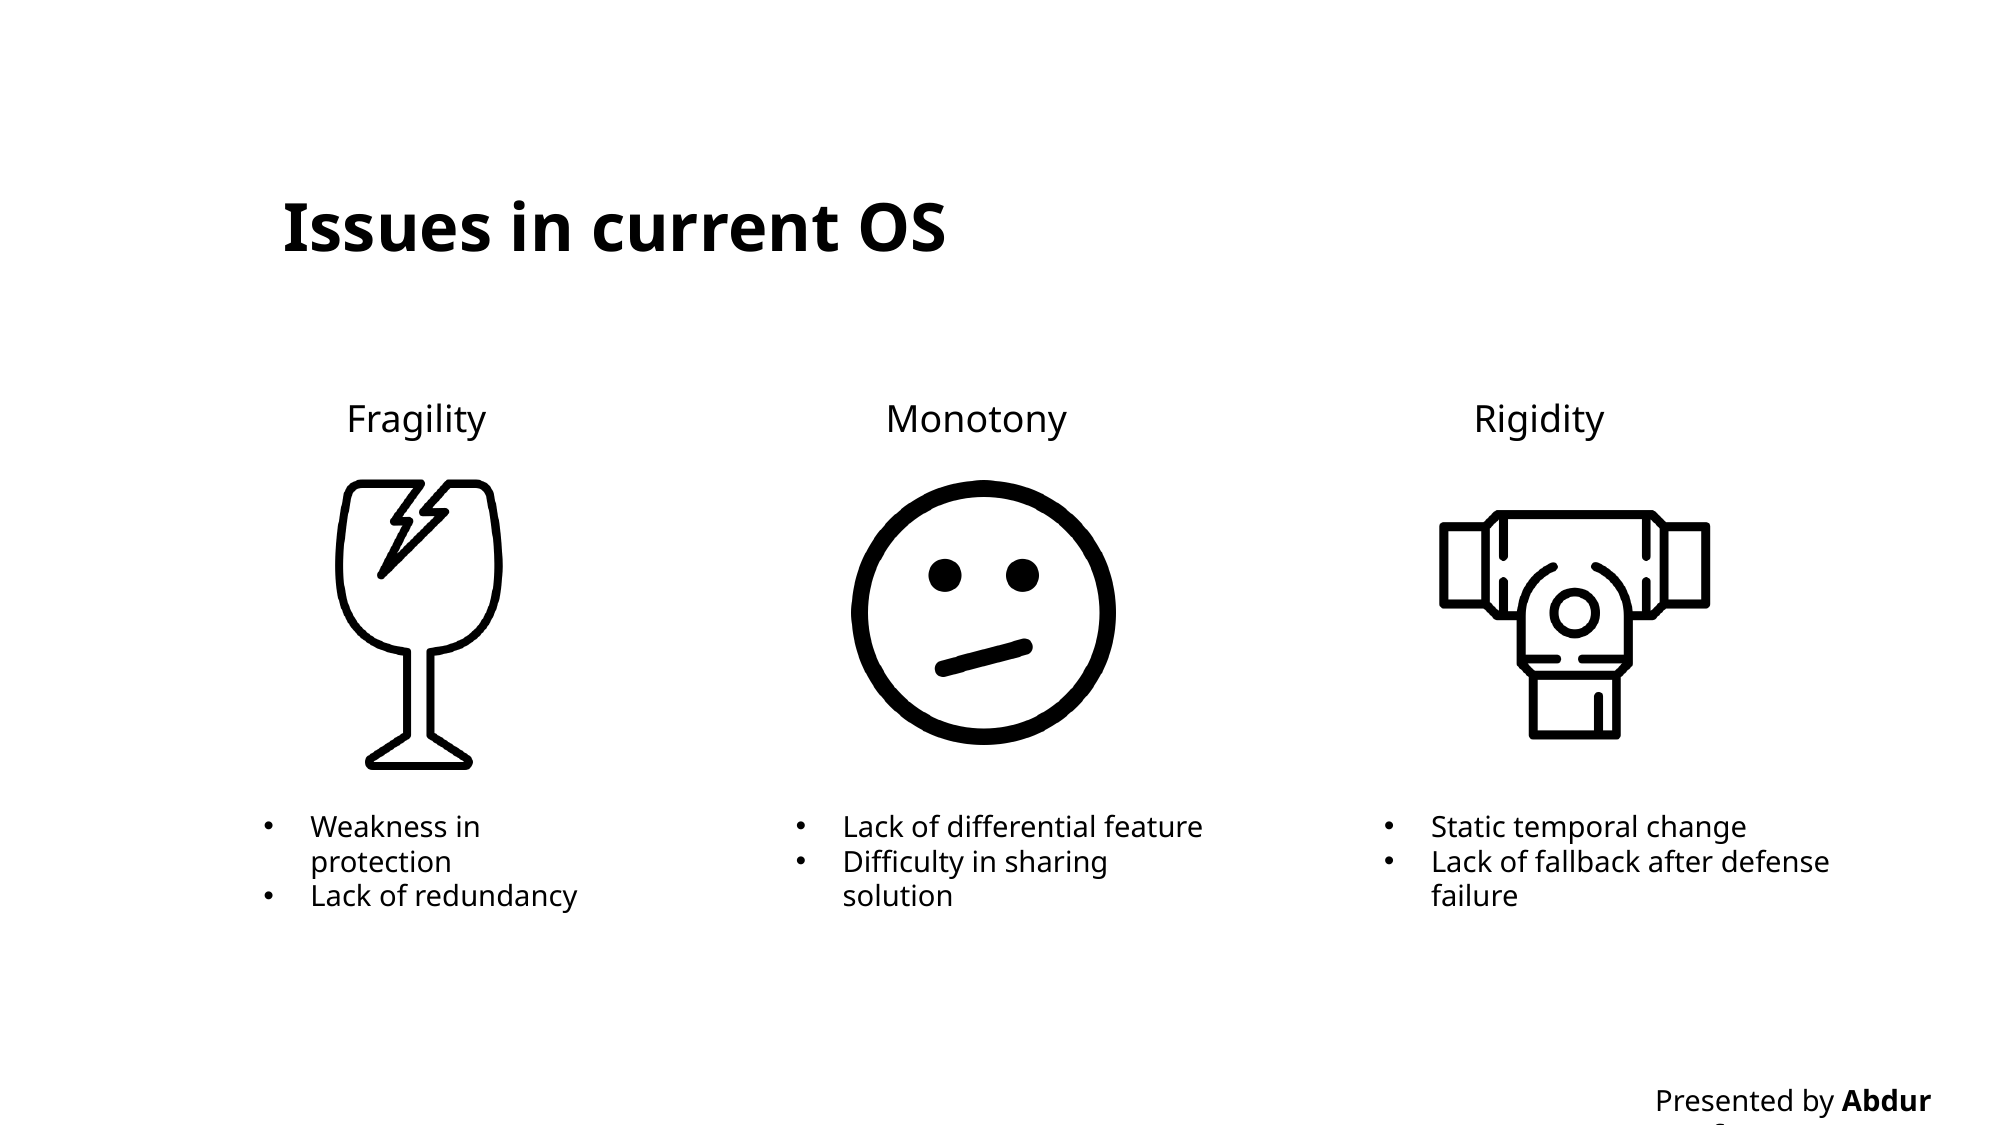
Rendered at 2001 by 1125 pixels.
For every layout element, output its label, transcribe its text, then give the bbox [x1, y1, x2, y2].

text_box Lack of differential feature Difficulty in sharing solution [781, 800, 1229, 921]
picture [268, 474, 569, 775]
picture [851, 480, 1116, 745]
text_box Rigidity [1458, 387, 1620, 448]
text_box Fragility [331, 387, 506, 448]
text_box Weakness in protection Lack of redundancy [248, 800, 639, 921]
text_box Presented by Abdur Rouf [1640, 1074, 2000, 1125]
picture [1424, 474, 1725, 775]
text_box Static temporal change Lack of fallback after defense failure [1369, 800, 1880, 921]
text_box Monotony [870, 387, 1088, 448]
title Issues in current OS [268, 112, 1732, 338]
